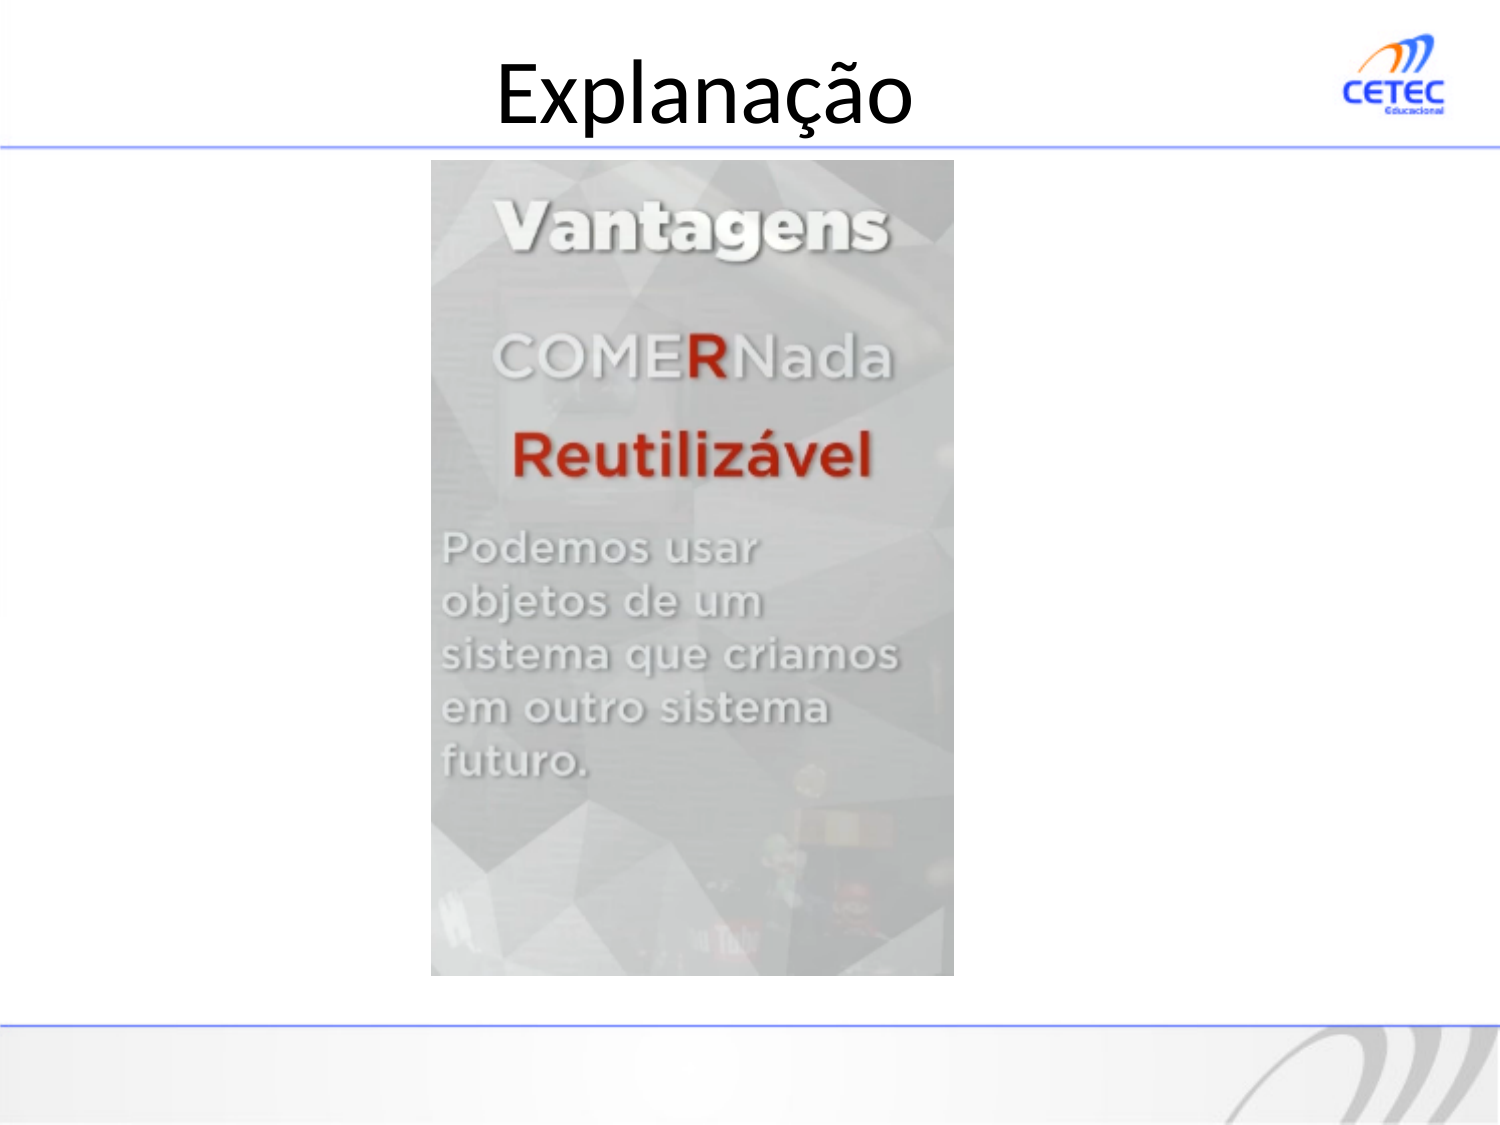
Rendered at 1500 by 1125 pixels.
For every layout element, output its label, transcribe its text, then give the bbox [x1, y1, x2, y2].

title Explanação [75, 45, 1336, 129]
picture [0, 0, 1500, 1125]
